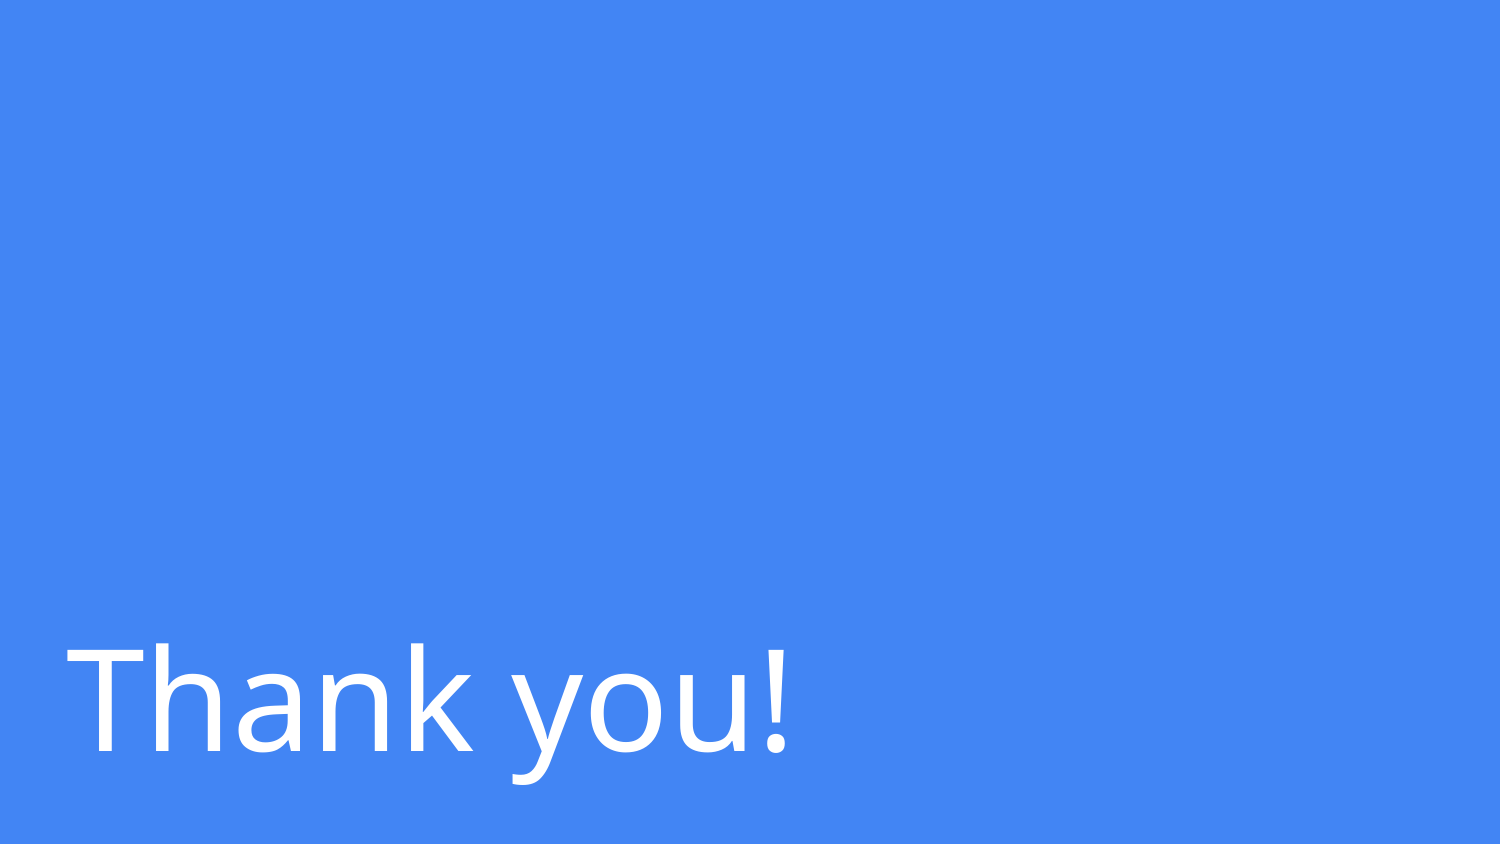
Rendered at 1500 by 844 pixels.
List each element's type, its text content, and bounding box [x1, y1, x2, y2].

title Thank you! [51, 406, 1383, 809]
